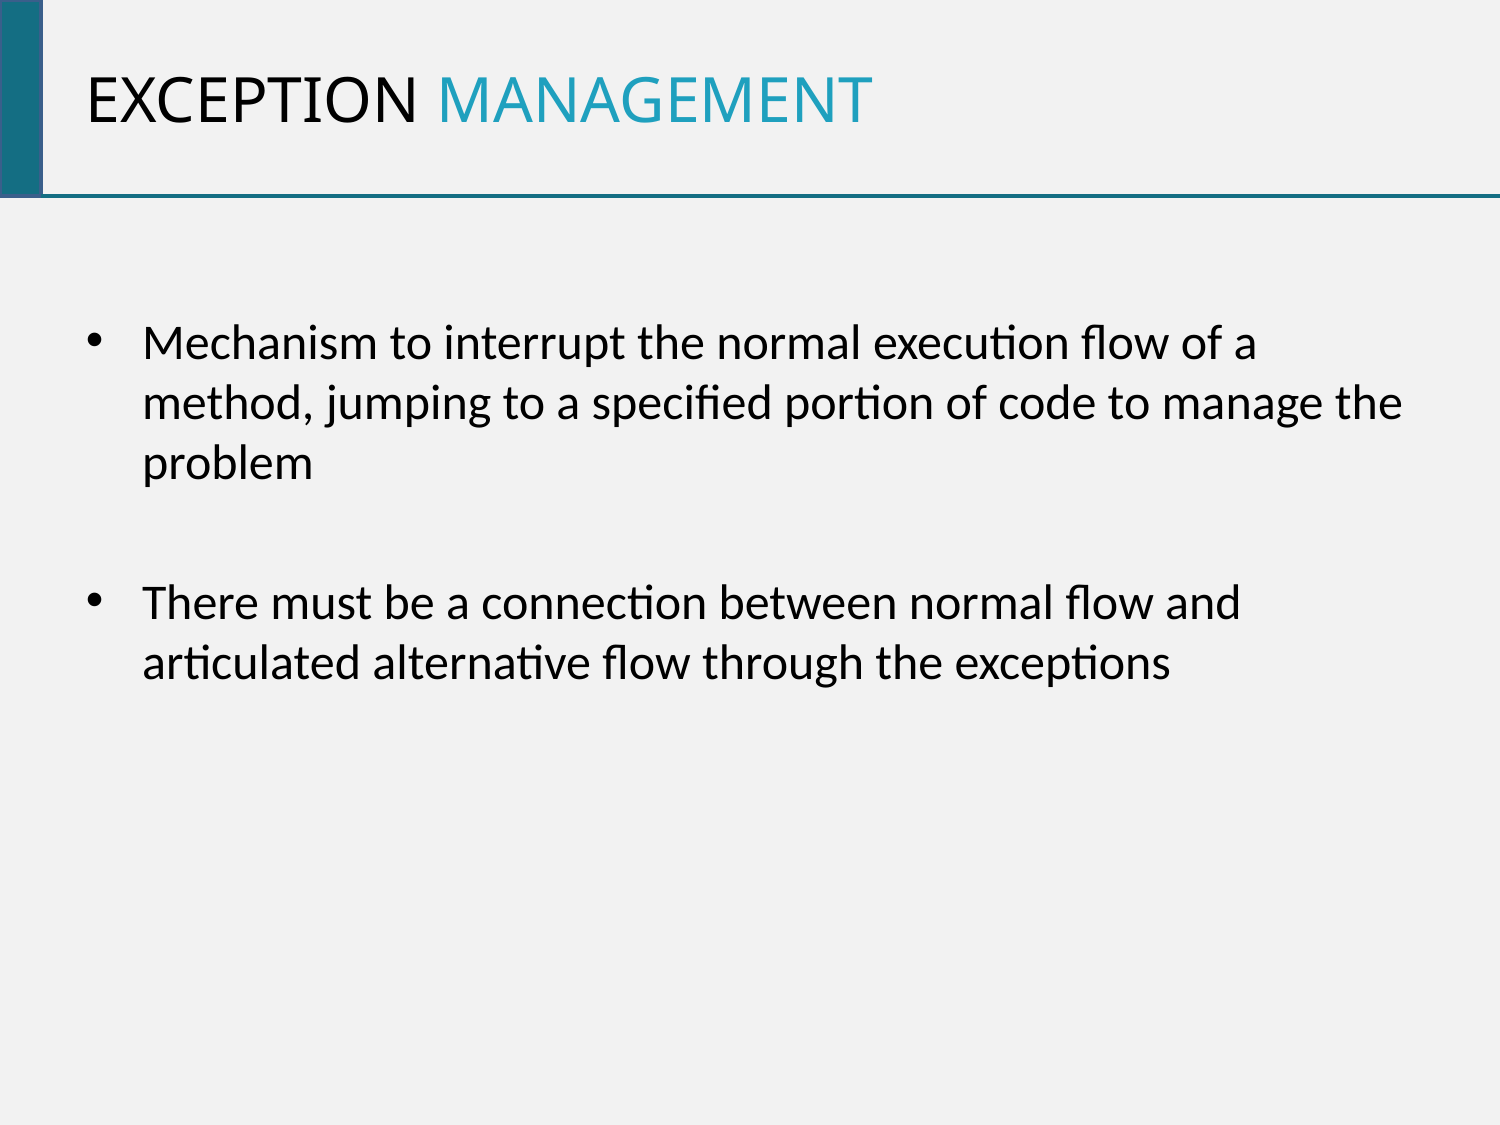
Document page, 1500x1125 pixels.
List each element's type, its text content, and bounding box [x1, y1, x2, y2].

text_box [0, 0, 43, 198]
text_box Exception management [70, 0, 1294, 194]
list Mechanism to interrupt the normal execution flow of a method, jumping to a specified portion of code to manage the problem There must be a connection between normal flow and articulated alternative flow through the exceptions [70, 231, 1430, 1088]
